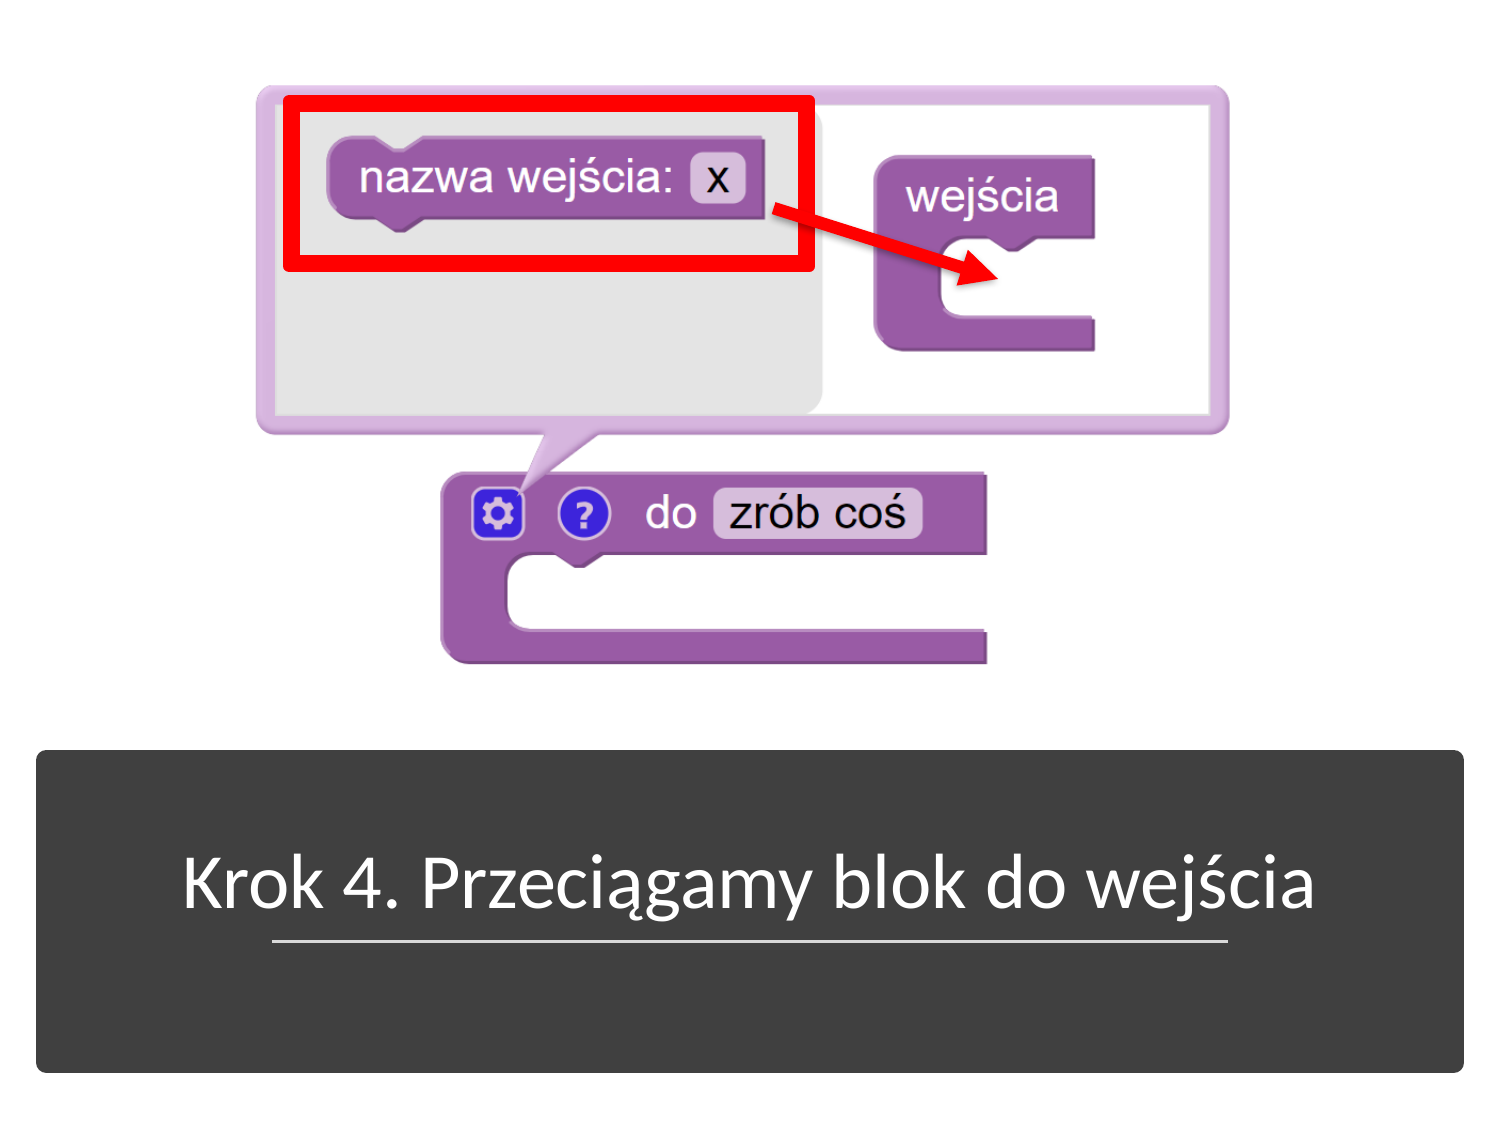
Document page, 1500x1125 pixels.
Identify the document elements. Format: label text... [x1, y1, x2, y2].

title Krok 4. Przeciągamy blok do wejścia [64, 780, 1436, 933]
text_box [44, 758, 1456, 1065]
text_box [773, 207, 999, 280]
picture [210, 50, 1283, 707]
